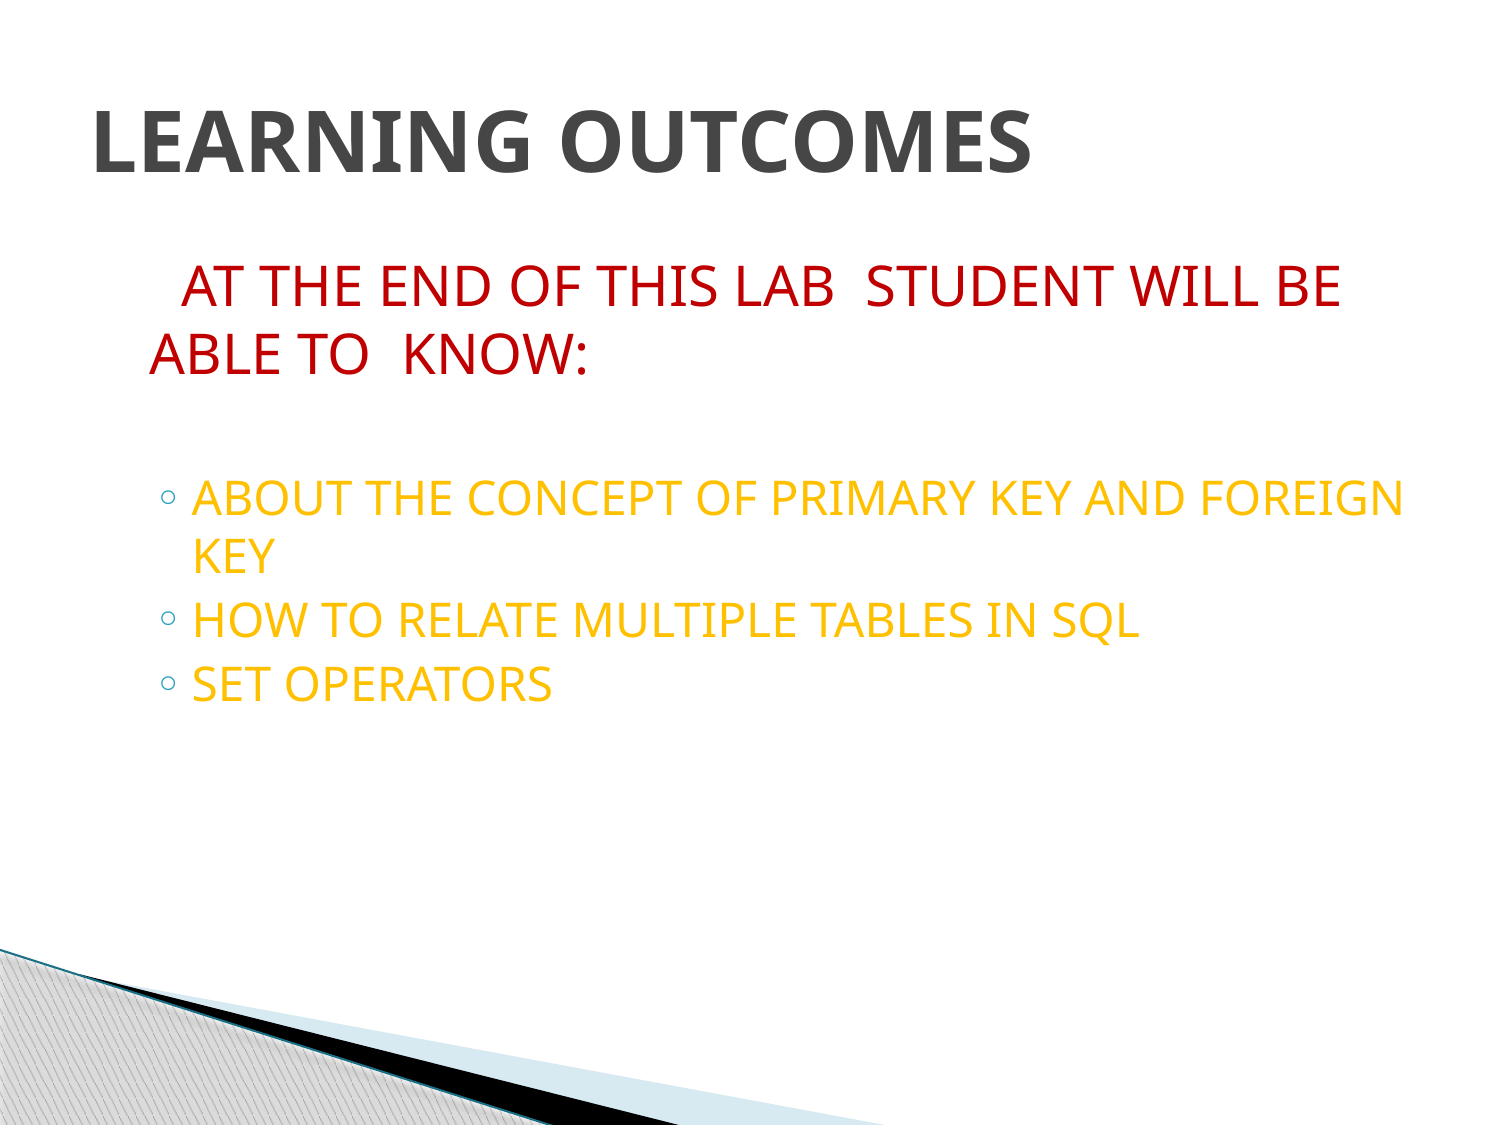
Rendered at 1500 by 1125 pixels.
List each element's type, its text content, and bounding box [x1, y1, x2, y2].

list AT THE END OF THIS LAB STUDENT WILL BE ABLE TO KNOW: ABOUT THE CONCEPT OF PRIMARY KEY AND FOREIGN KEY HOW TO RELATE MULTIPLE TABLES IN SQL SET OPERATORS [75, 243, 1425, 986]
title LEARNING OUTCOMES [75, 45, 1425, 233]
